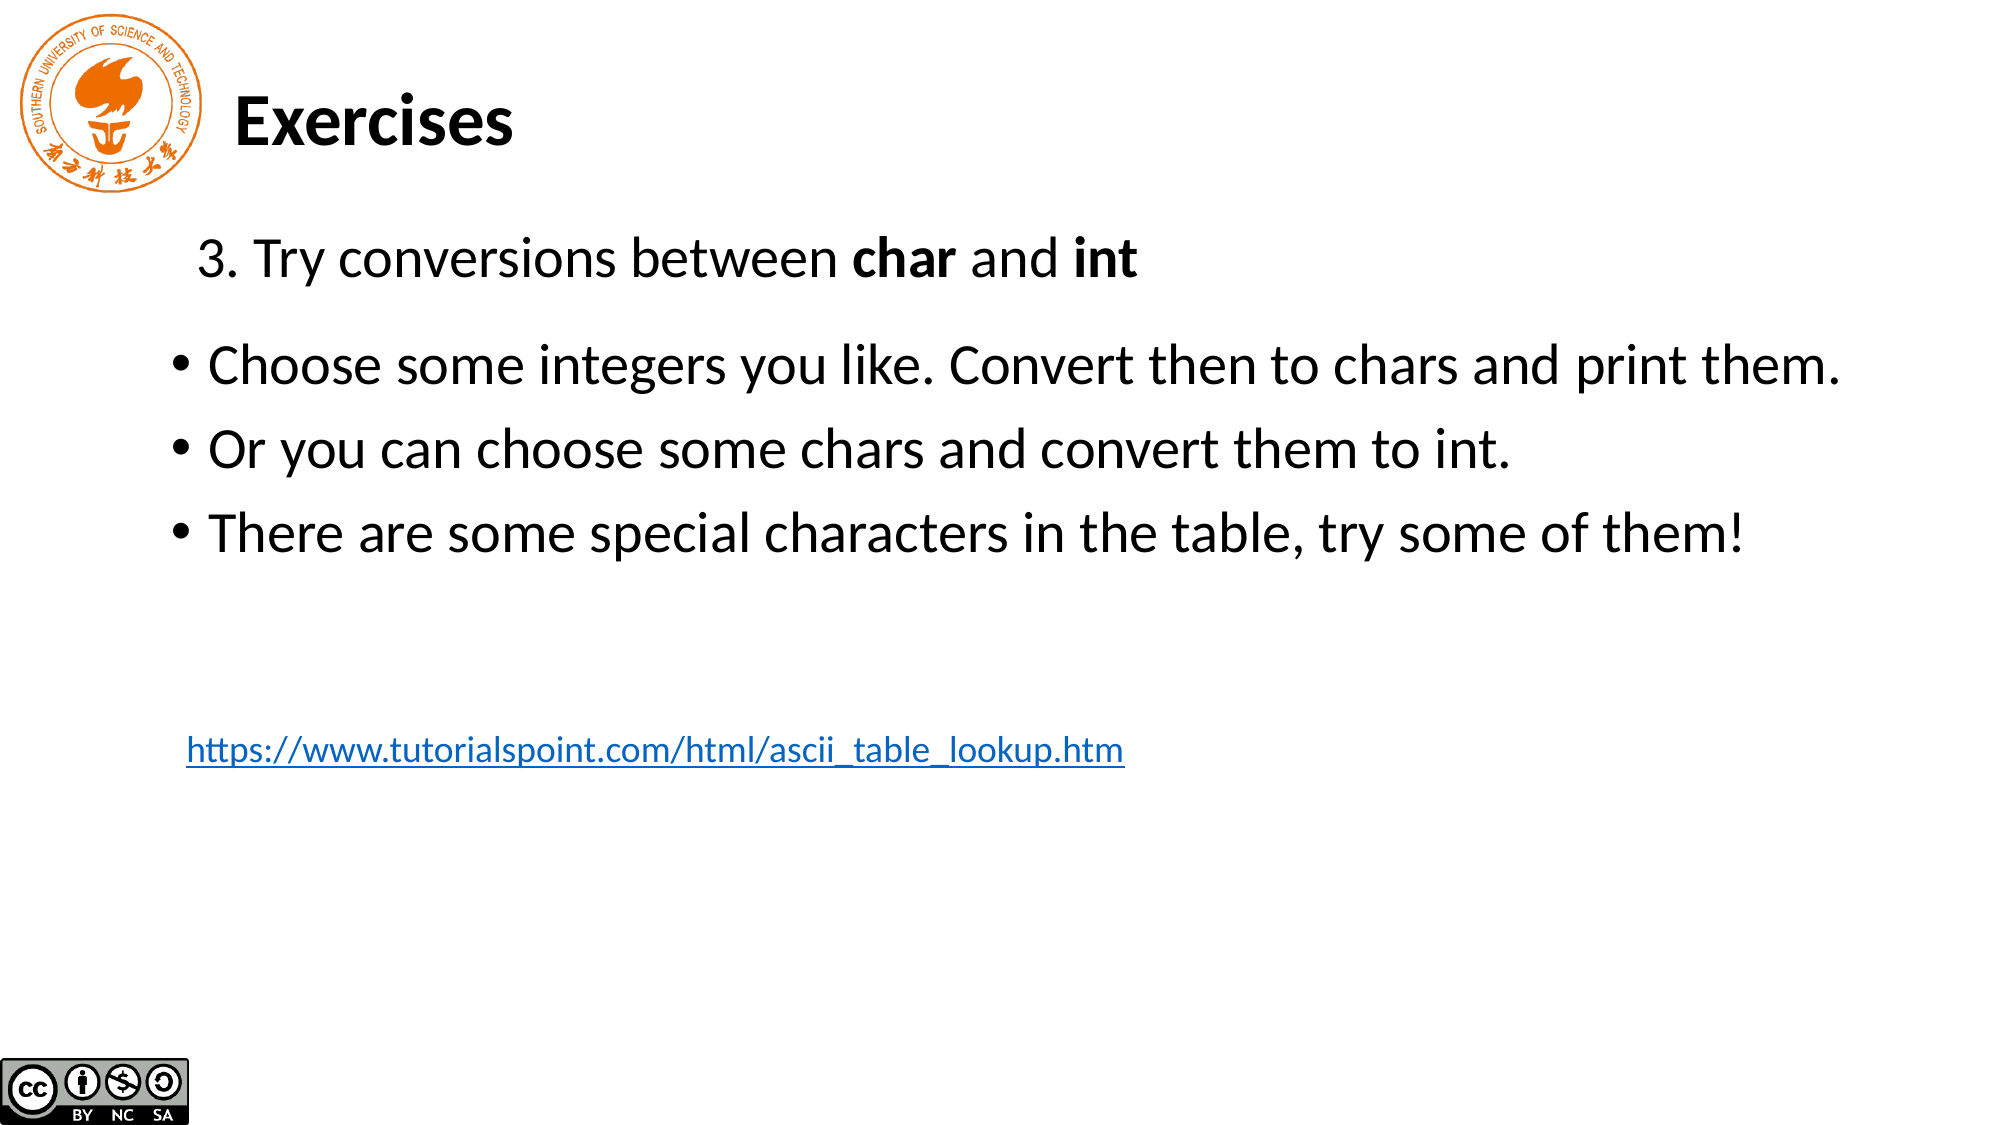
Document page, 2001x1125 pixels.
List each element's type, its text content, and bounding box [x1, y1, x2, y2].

list Choose some integers you like. Convert then to chars and print them. Or you can choose some chars and convert them to int. There are some special characters in the table, try some of them! [155, 327, 1970, 624]
text_box https://www.tutorialspoint.com/html/ascii_table_lookup.htm [171, 717, 1728, 778]
title 3. Try conversions between char and int [181, 190, 1907, 327]
picture [0, 1058, 189, 1125]
text_box Exercises [202, 64, 1532, 178]
picture [18, 11, 202, 194]
